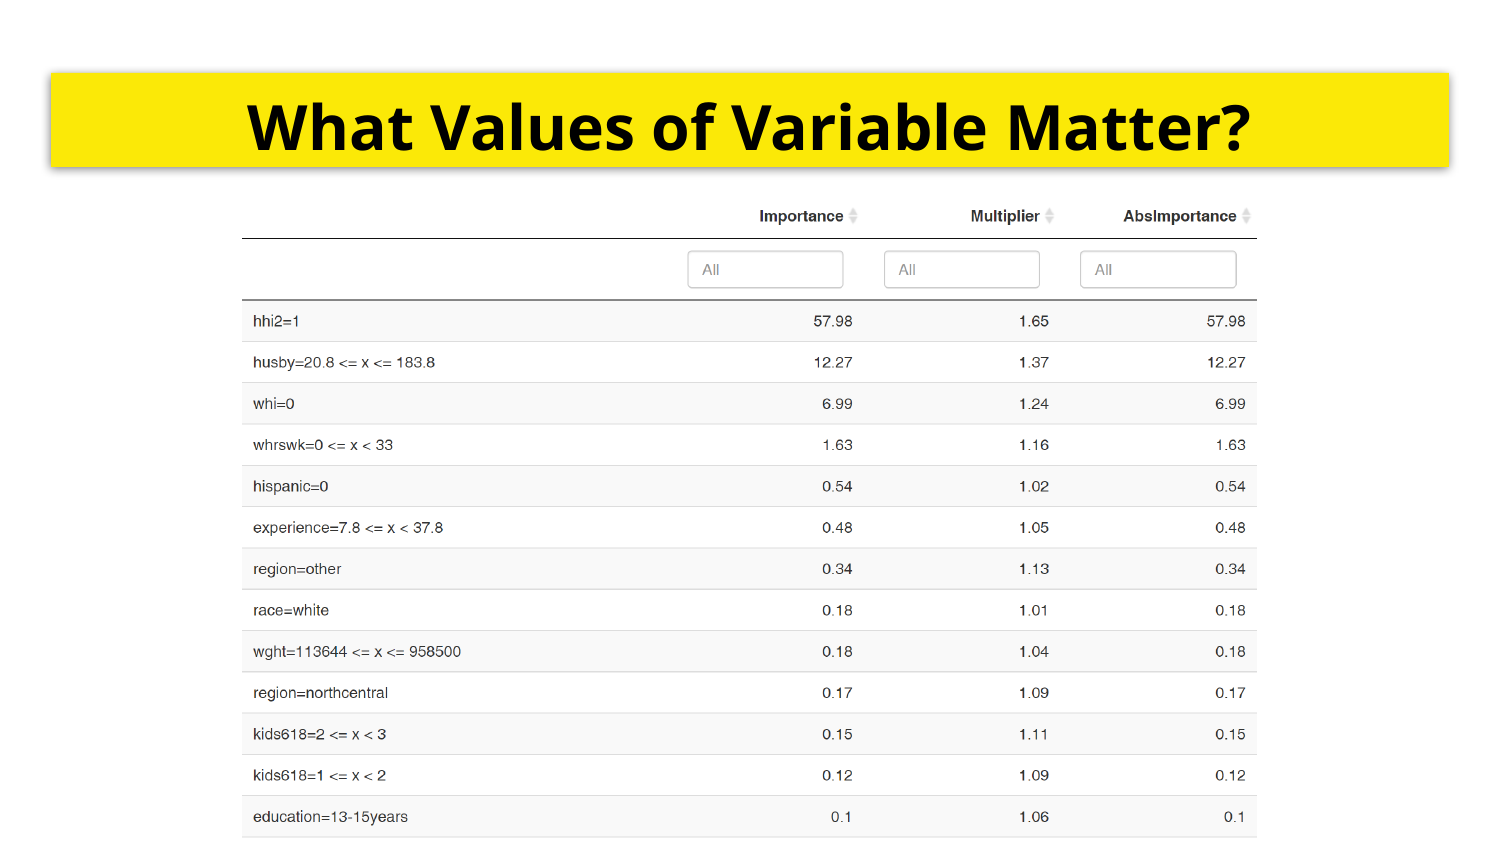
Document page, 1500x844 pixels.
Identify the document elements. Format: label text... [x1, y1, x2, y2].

picture [230, 201, 1270, 844]
title What Values of Variable Matter? [51, 72, 1449, 167]
